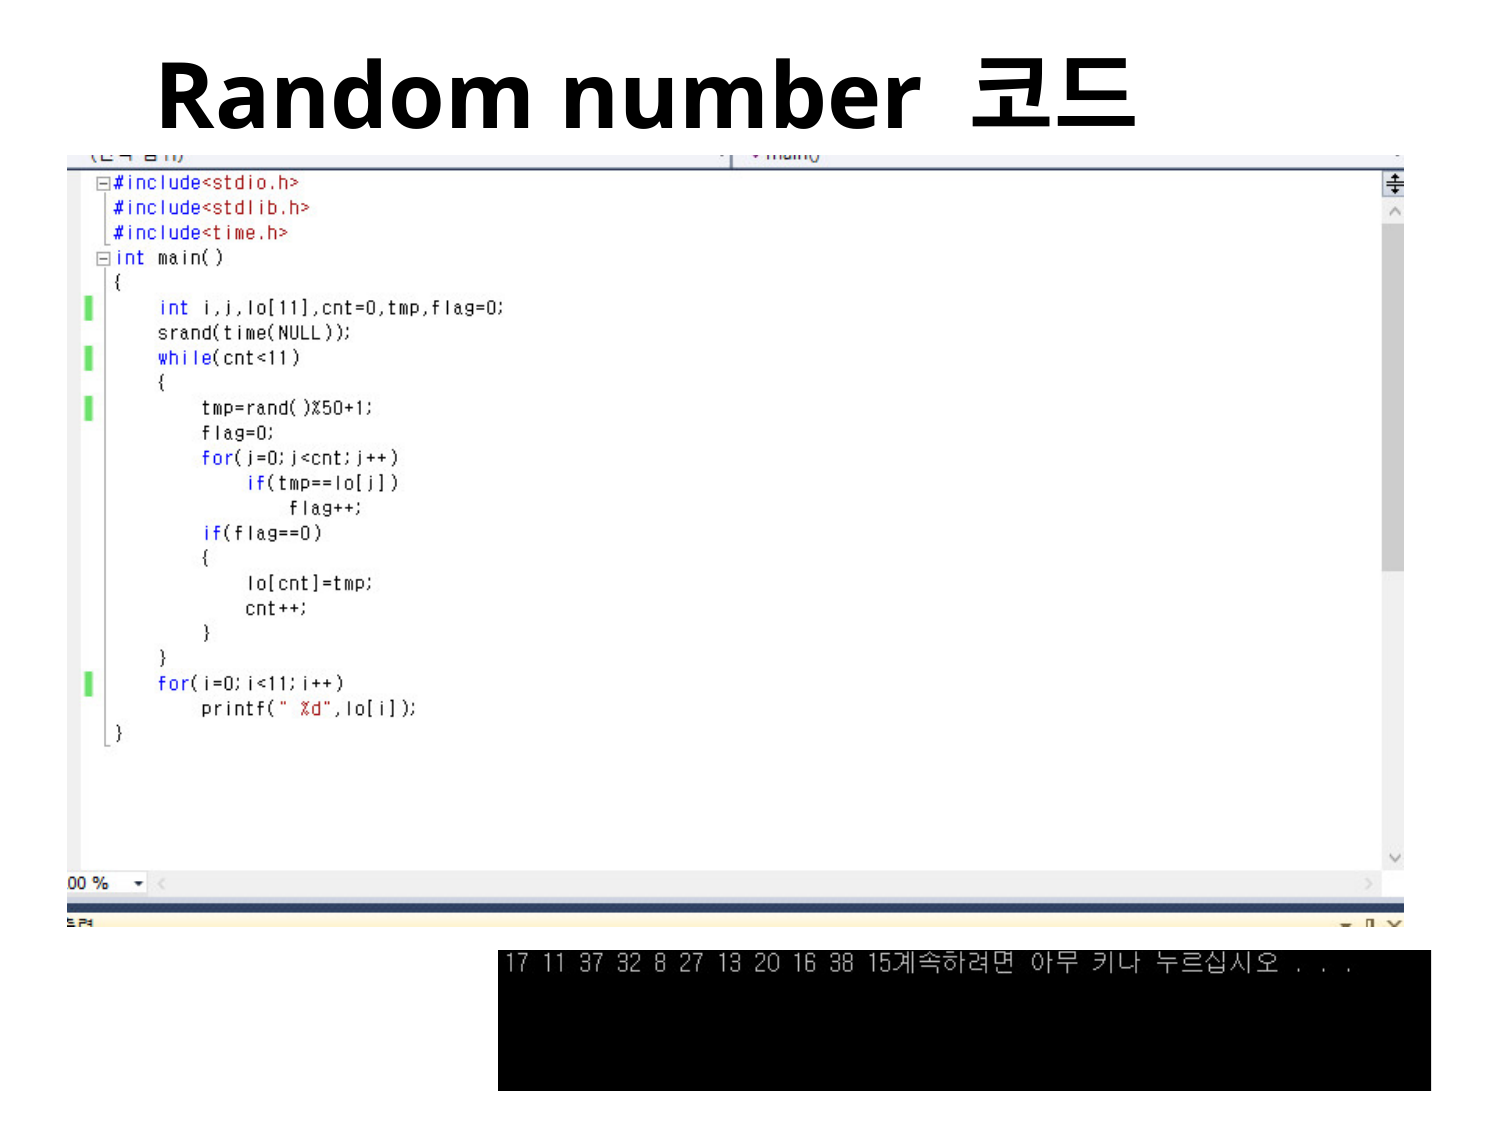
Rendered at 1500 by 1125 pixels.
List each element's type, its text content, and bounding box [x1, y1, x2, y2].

picture [67, 155, 1404, 927]
text_box Random number 코드 [0, 0, 1294, 156]
picture [497, 948, 1432, 1091]
